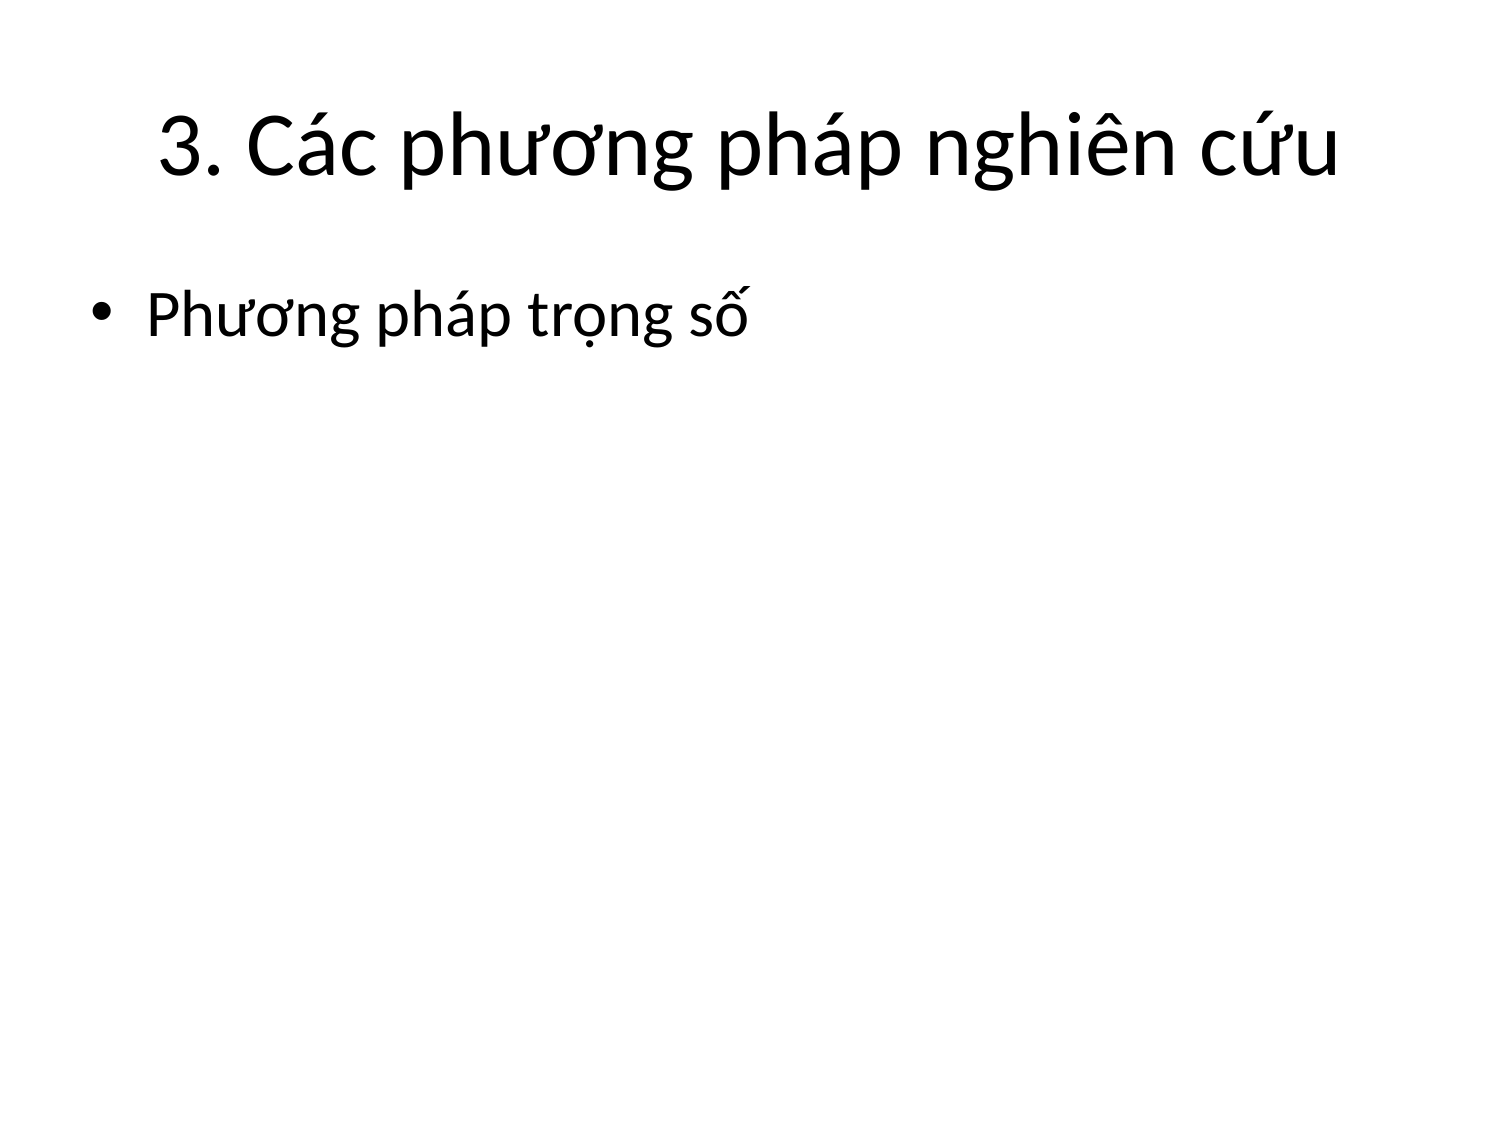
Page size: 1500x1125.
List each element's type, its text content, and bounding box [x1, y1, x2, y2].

list Phương pháp trọng số [75, 262, 1425, 1005]
title 3. Các phương pháp nghiên cứu [75, 45, 1425, 233]
